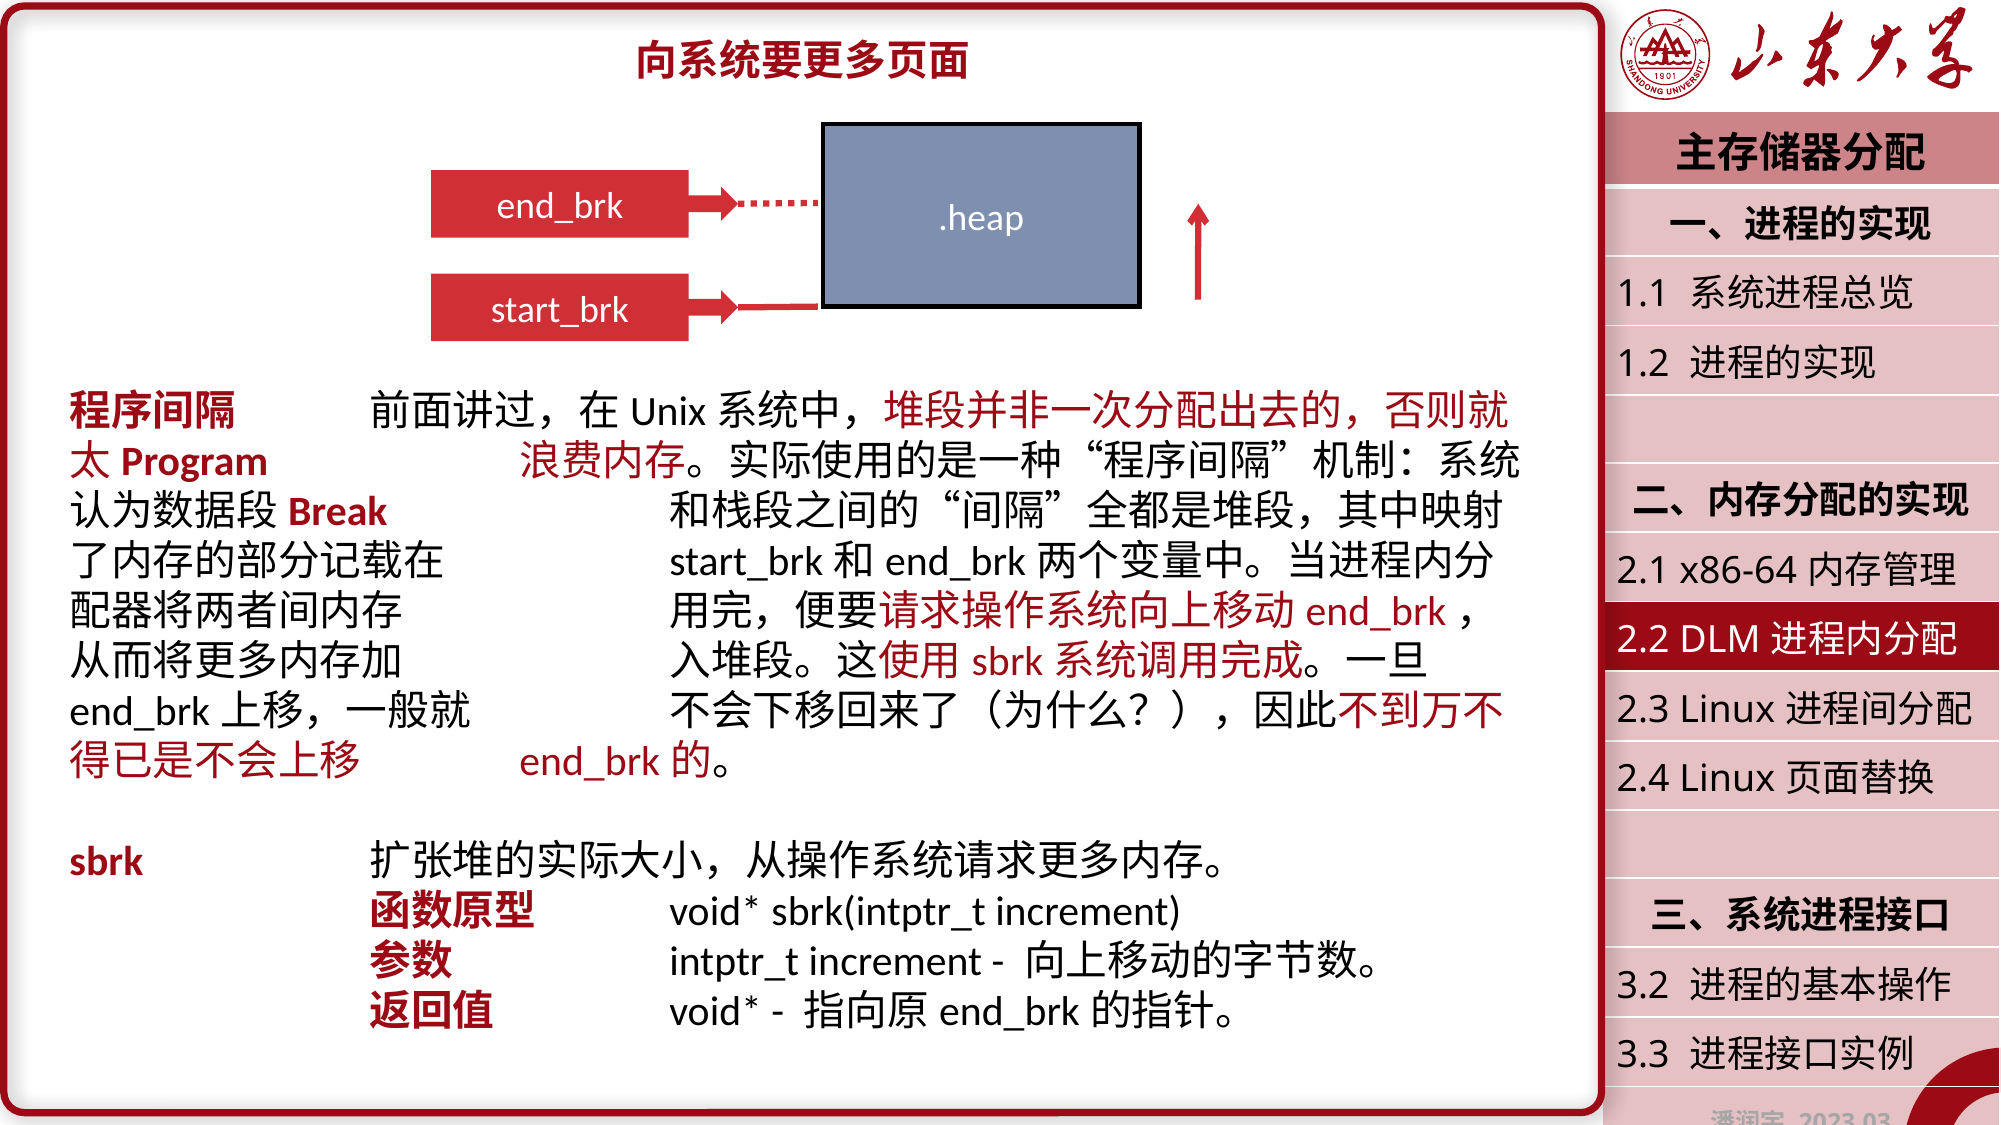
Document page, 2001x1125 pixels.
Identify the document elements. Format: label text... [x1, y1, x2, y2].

table_header 主存储器分配 [1618, 112, 1999, 184]
table_cell 三、系统进程接口 [1619, 879, 1999, 946]
text_box [2, 4, 1603, 1114]
table_cell 3.3 进程接口实例 [1619, 1018, 1999, 1086]
table_cell 2.3 Linux进程间分配 [1619, 672, 1999, 740]
text_box end_brk [430, 168, 738, 239]
table_cell [1619, 811, 1999, 877]
table_cell 3.2 进程的基本操作 [1619, 948, 1999, 1016]
table_cell 2.4 Linux页面替换 [1619, 742, 1999, 809]
table_cell [1618, 396, 1999, 462]
table_cell 2.1 x86-64内存管理 [1619, 533, 1999, 601]
table_cell 1.2 进程的实现 [1618, 326, 1999, 394]
table_cell 二、内存分配的实现 [1618, 464, 1999, 531]
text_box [1620, 5, 1977, 100]
text_box 向系统要更多页面 程序间隔 前面讲过，在Unix系统中，堆段并非一次分配出去的，否则就太Program 浪费内存。实际使用的是一种“程序间隔”机制：系统认为数据段Break 和栈段之间的“间隔”全都是堆段，其中映射了内存的部分记载在 start_brk和end_brk两个变量中。当进程内分配器将两者间内存 用完，便要请求操作系统向上移动end_brk，从而将更多内存加 入堆段。这使用sbrk系统调用完成。一旦end_brk上移，一般就 不会下移回来了（为什么？），因此不到万不得已是不会上移 end_brk的。 sbrk 扩张堆的实际大小，从操作系统请求更多内存。 函数原型 void* sbrk(intptr_t increment) 参数 intptr_t increment - 向上移动的字节数。 返回值 void* - 指向原end_brk的指针。 [54, 26, 1551, 1042]
text_box start_brk [430, 272, 738, 343]
table_cell 潘润宇 2023.03 [1603, 1087, 1999, 1125]
table_cell 1.1 系统进程总览 [1618, 257, 1999, 325]
text_box .heap [822, 123, 1141, 308]
table_cell 一、进程的实现 [1618, 189, 1999, 255]
table_cell 2.2 DLM进程内分配 [1619, 602, 1999, 670]
